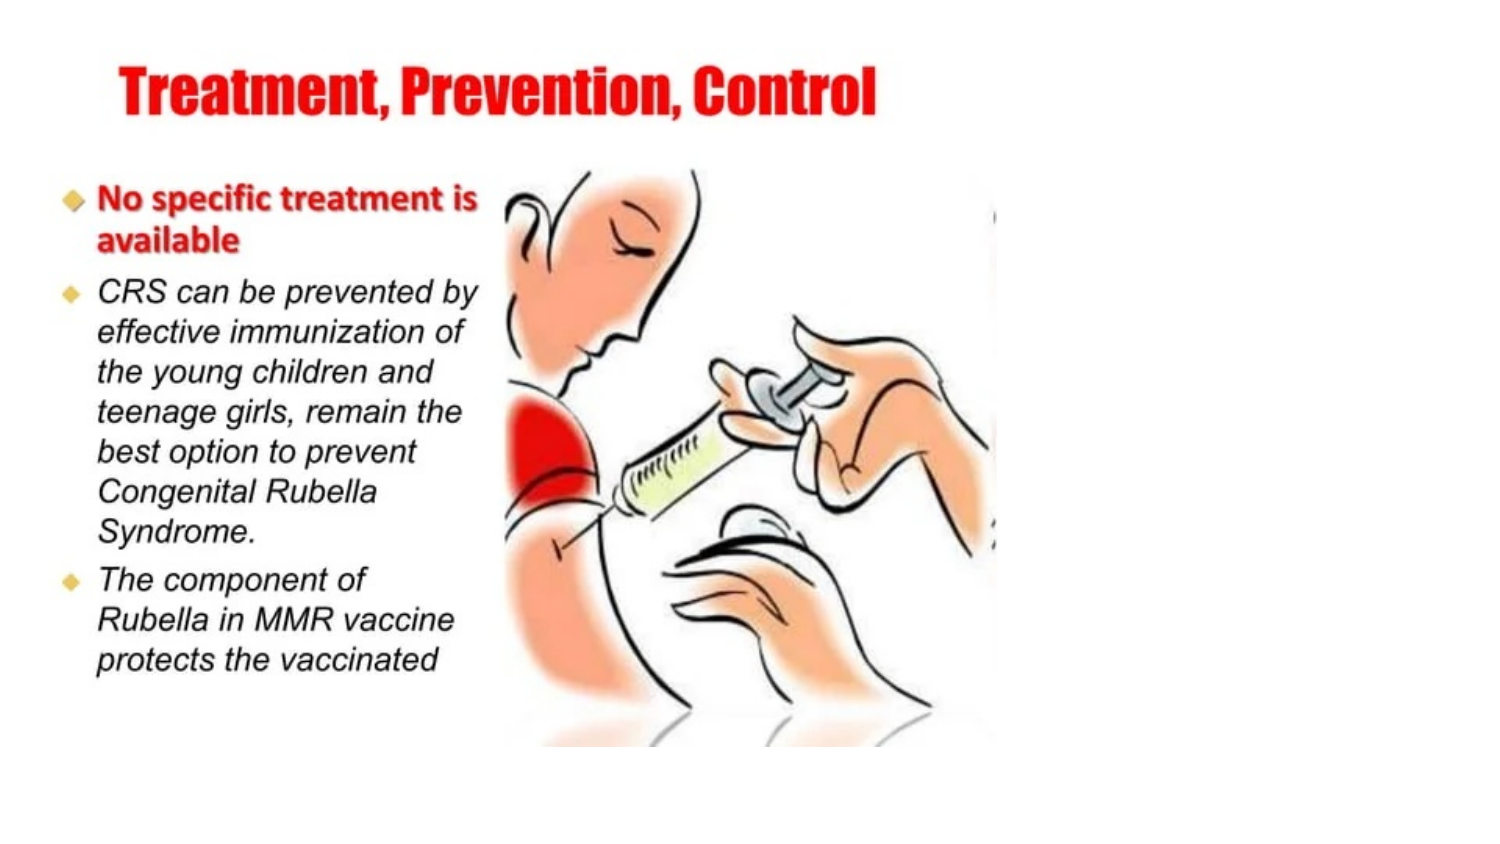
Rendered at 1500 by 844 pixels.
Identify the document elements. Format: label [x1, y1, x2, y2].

picture [0, 0, 997, 748]
